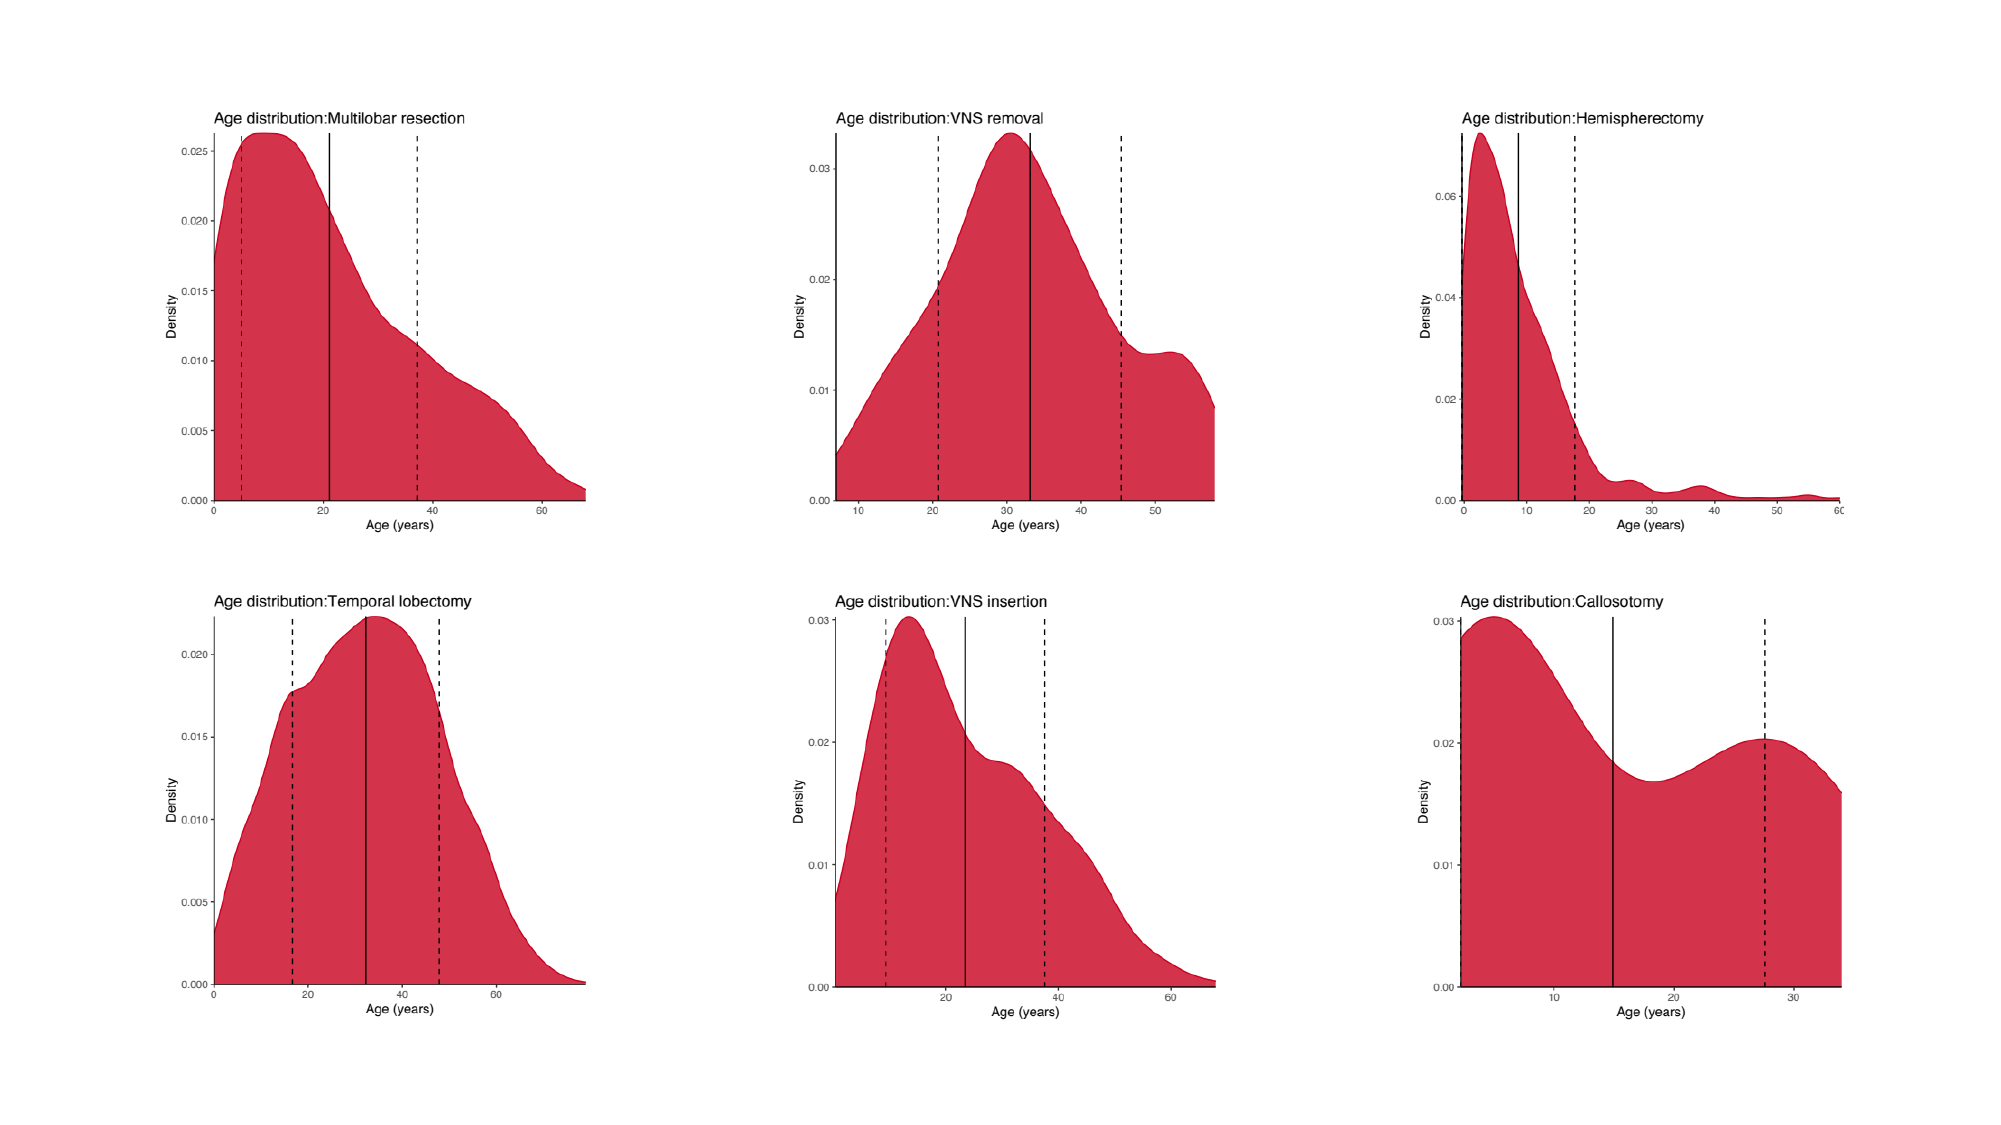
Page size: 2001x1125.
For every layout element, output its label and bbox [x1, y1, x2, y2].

picture [786, 588, 1220, 1023]
picture [787, 105, 1219, 537]
picture [1413, 105, 1844, 537]
picture [1411, 588, 1846, 1023]
picture [159, 105, 590, 537]
picture [159, 588, 590, 1020]
